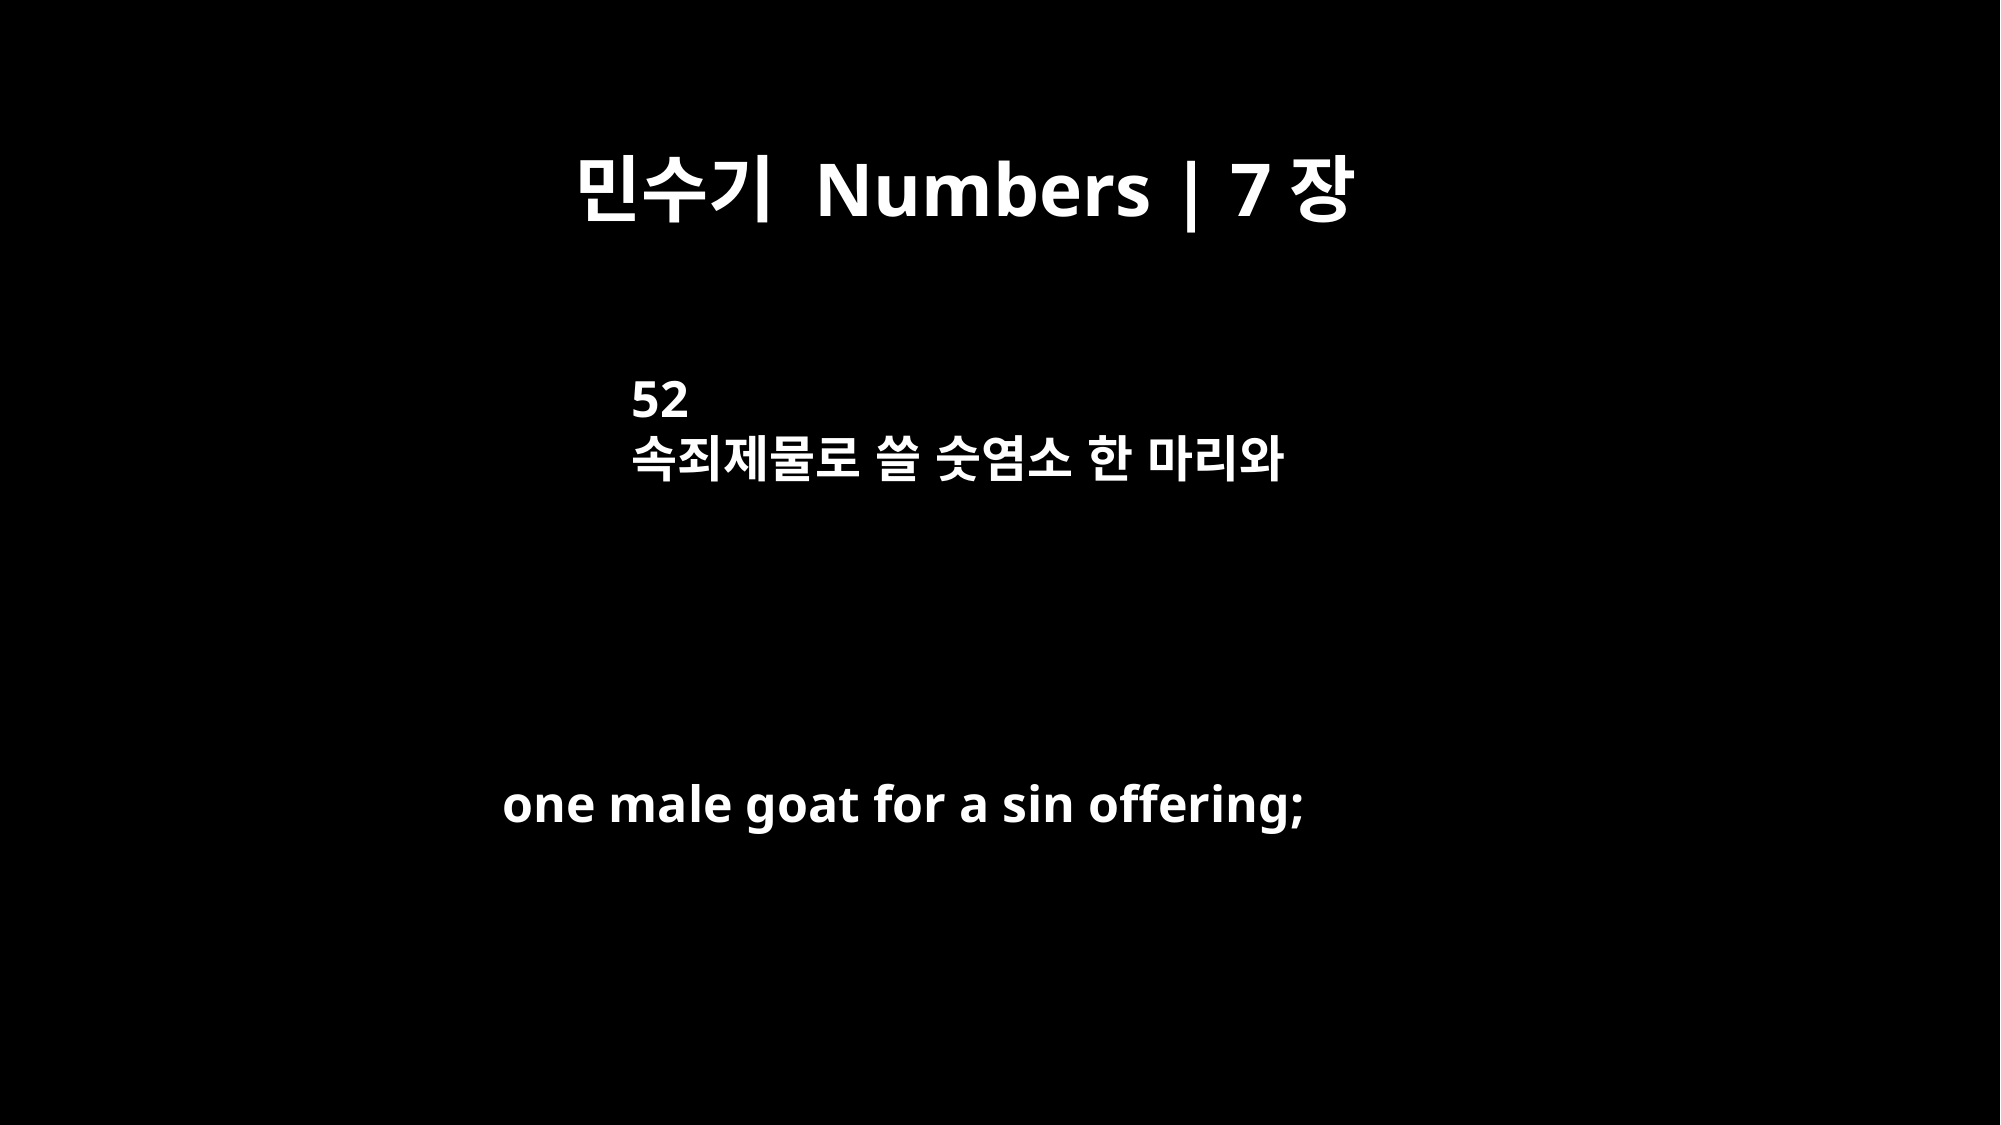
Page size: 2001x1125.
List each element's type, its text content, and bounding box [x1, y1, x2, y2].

text_box 52 속죄제물로 쓸 숫염소 한 마리와 [616, 359, 1301, 495]
text_box 민수기 Numbers | 7장 [559, 136, 1373, 239]
text_box one male goat for a sin offering; [487, 764, 1320, 840]
